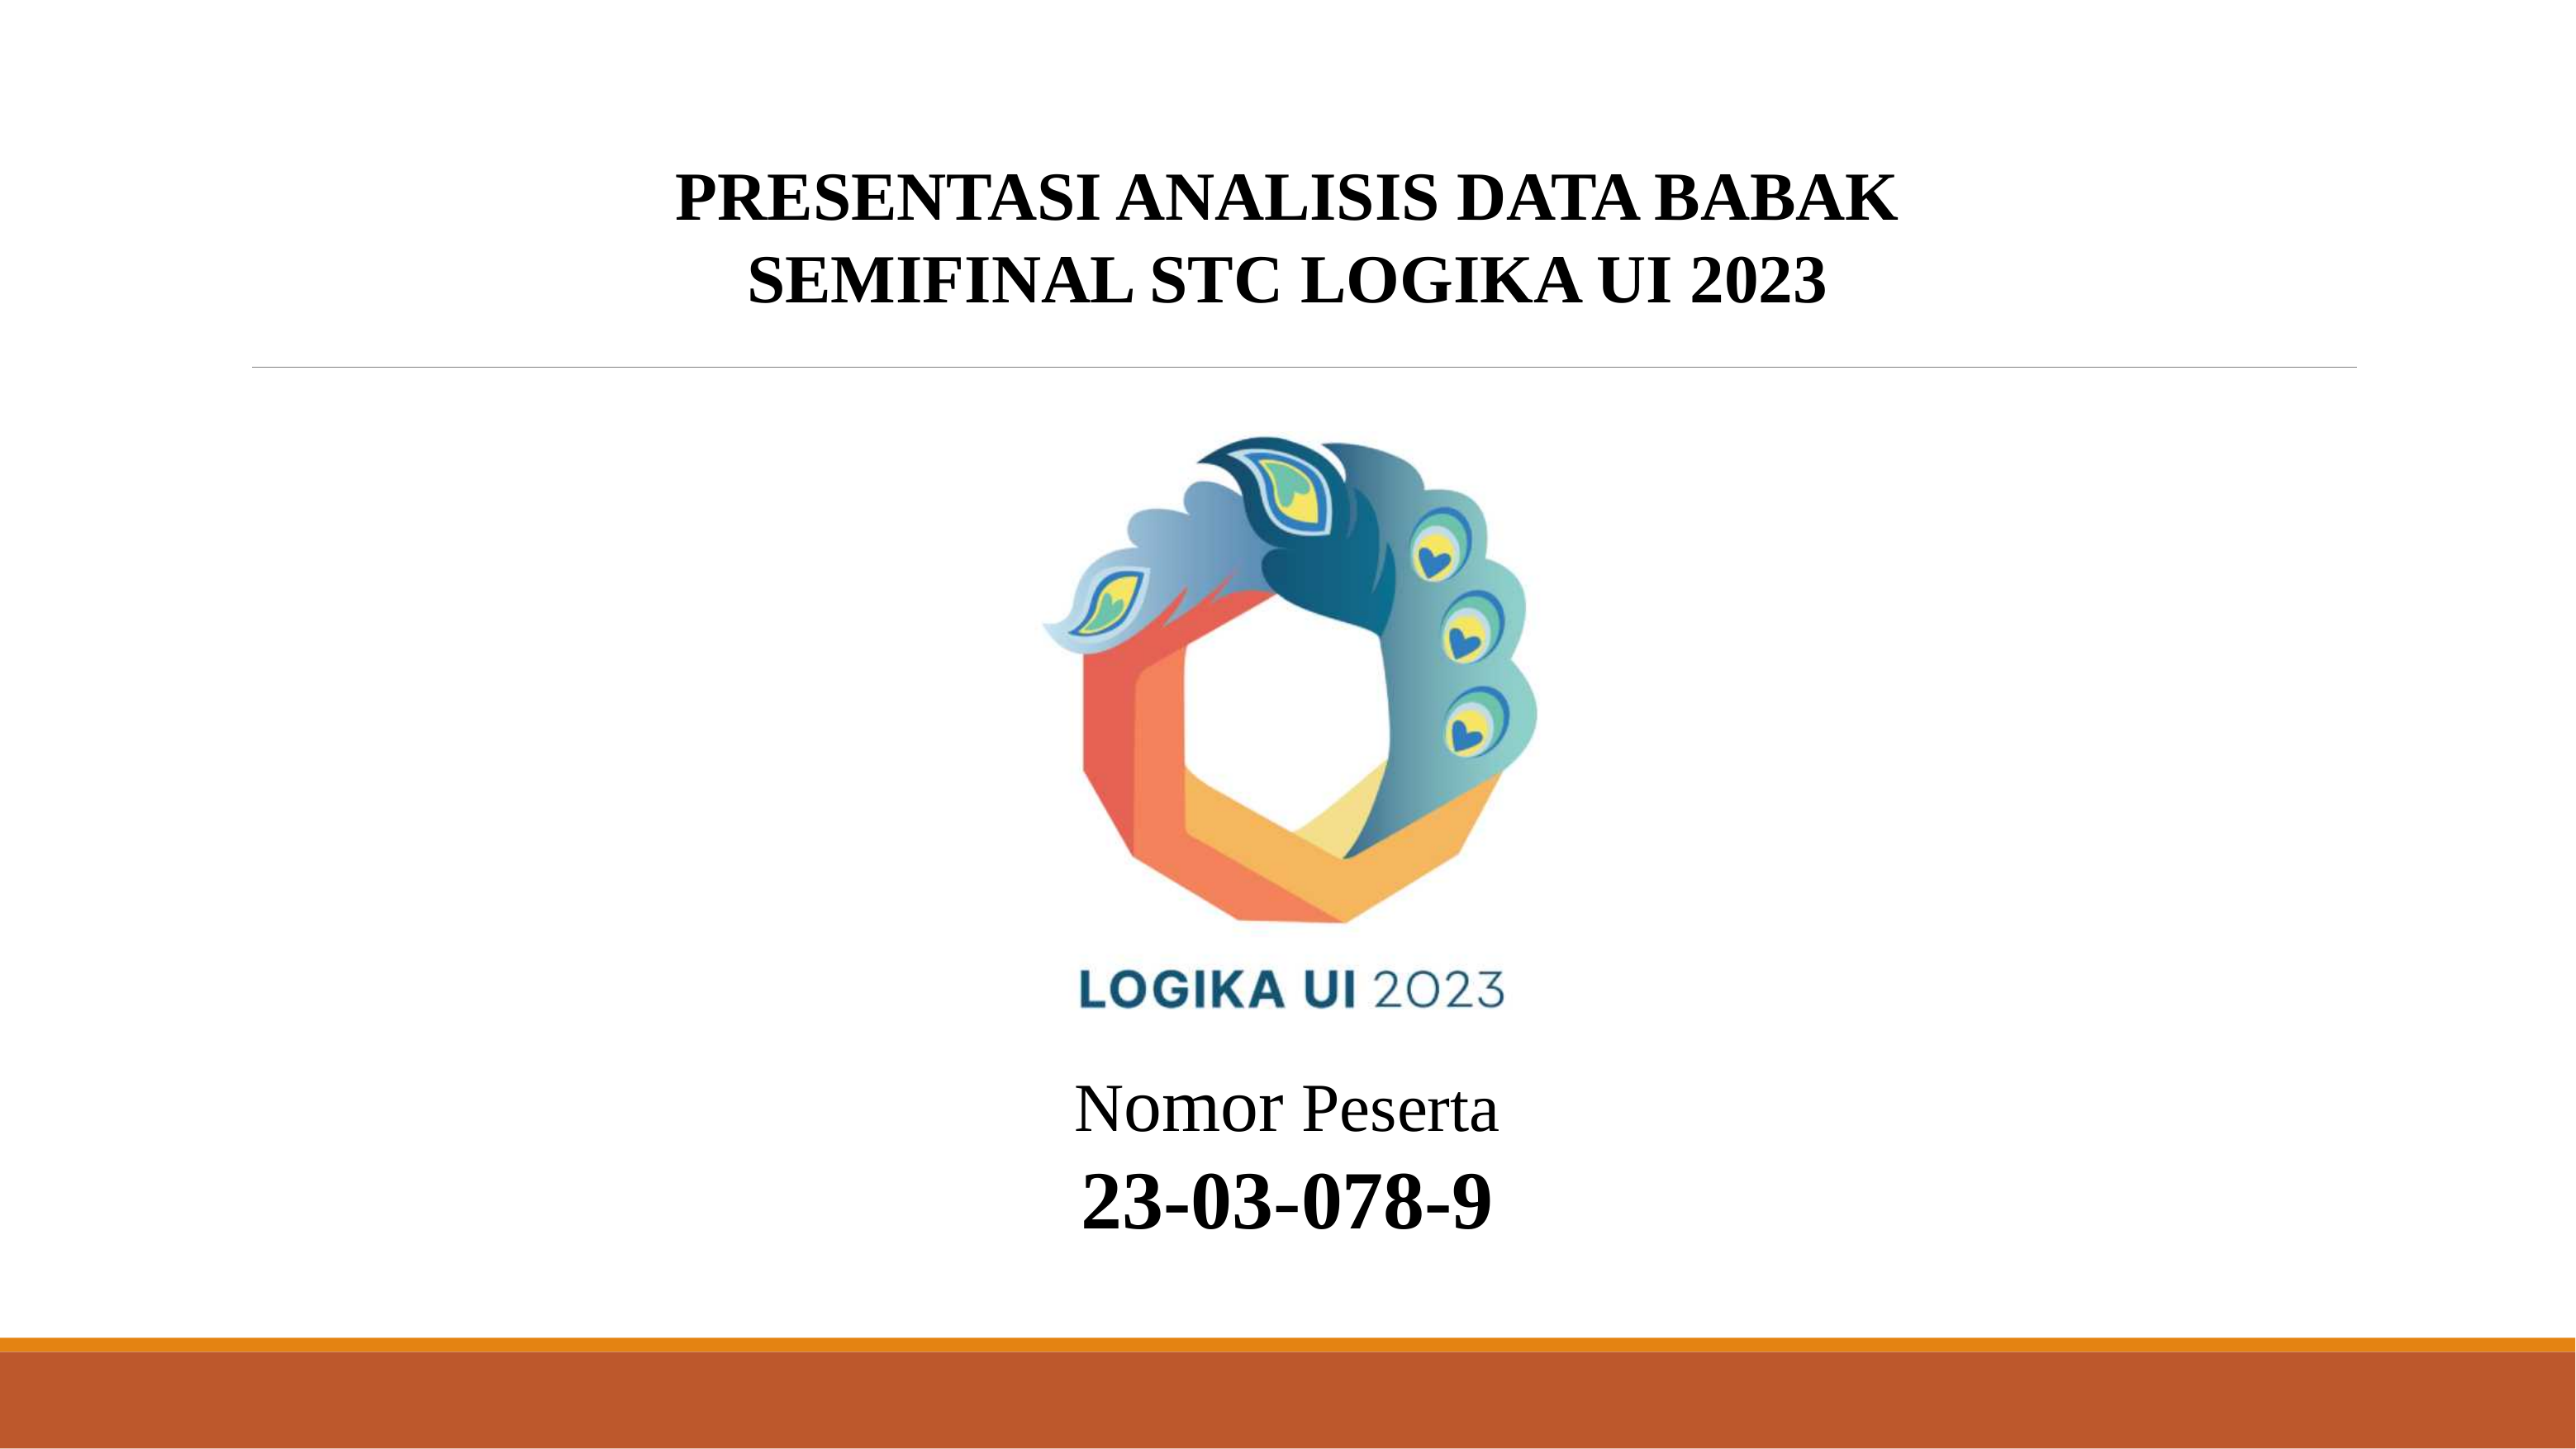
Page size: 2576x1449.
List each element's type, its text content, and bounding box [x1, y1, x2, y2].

picture [1034, 431, 1542, 1018]
text_box Nomor Peserta 23-03-078-9 [858, 1056, 1717, 1266]
text_box PRESENTASI ANALISIS DATA BABAK SEMIFINAL STC LOGIKA UI 2023 [672, 151, 1903, 325]
